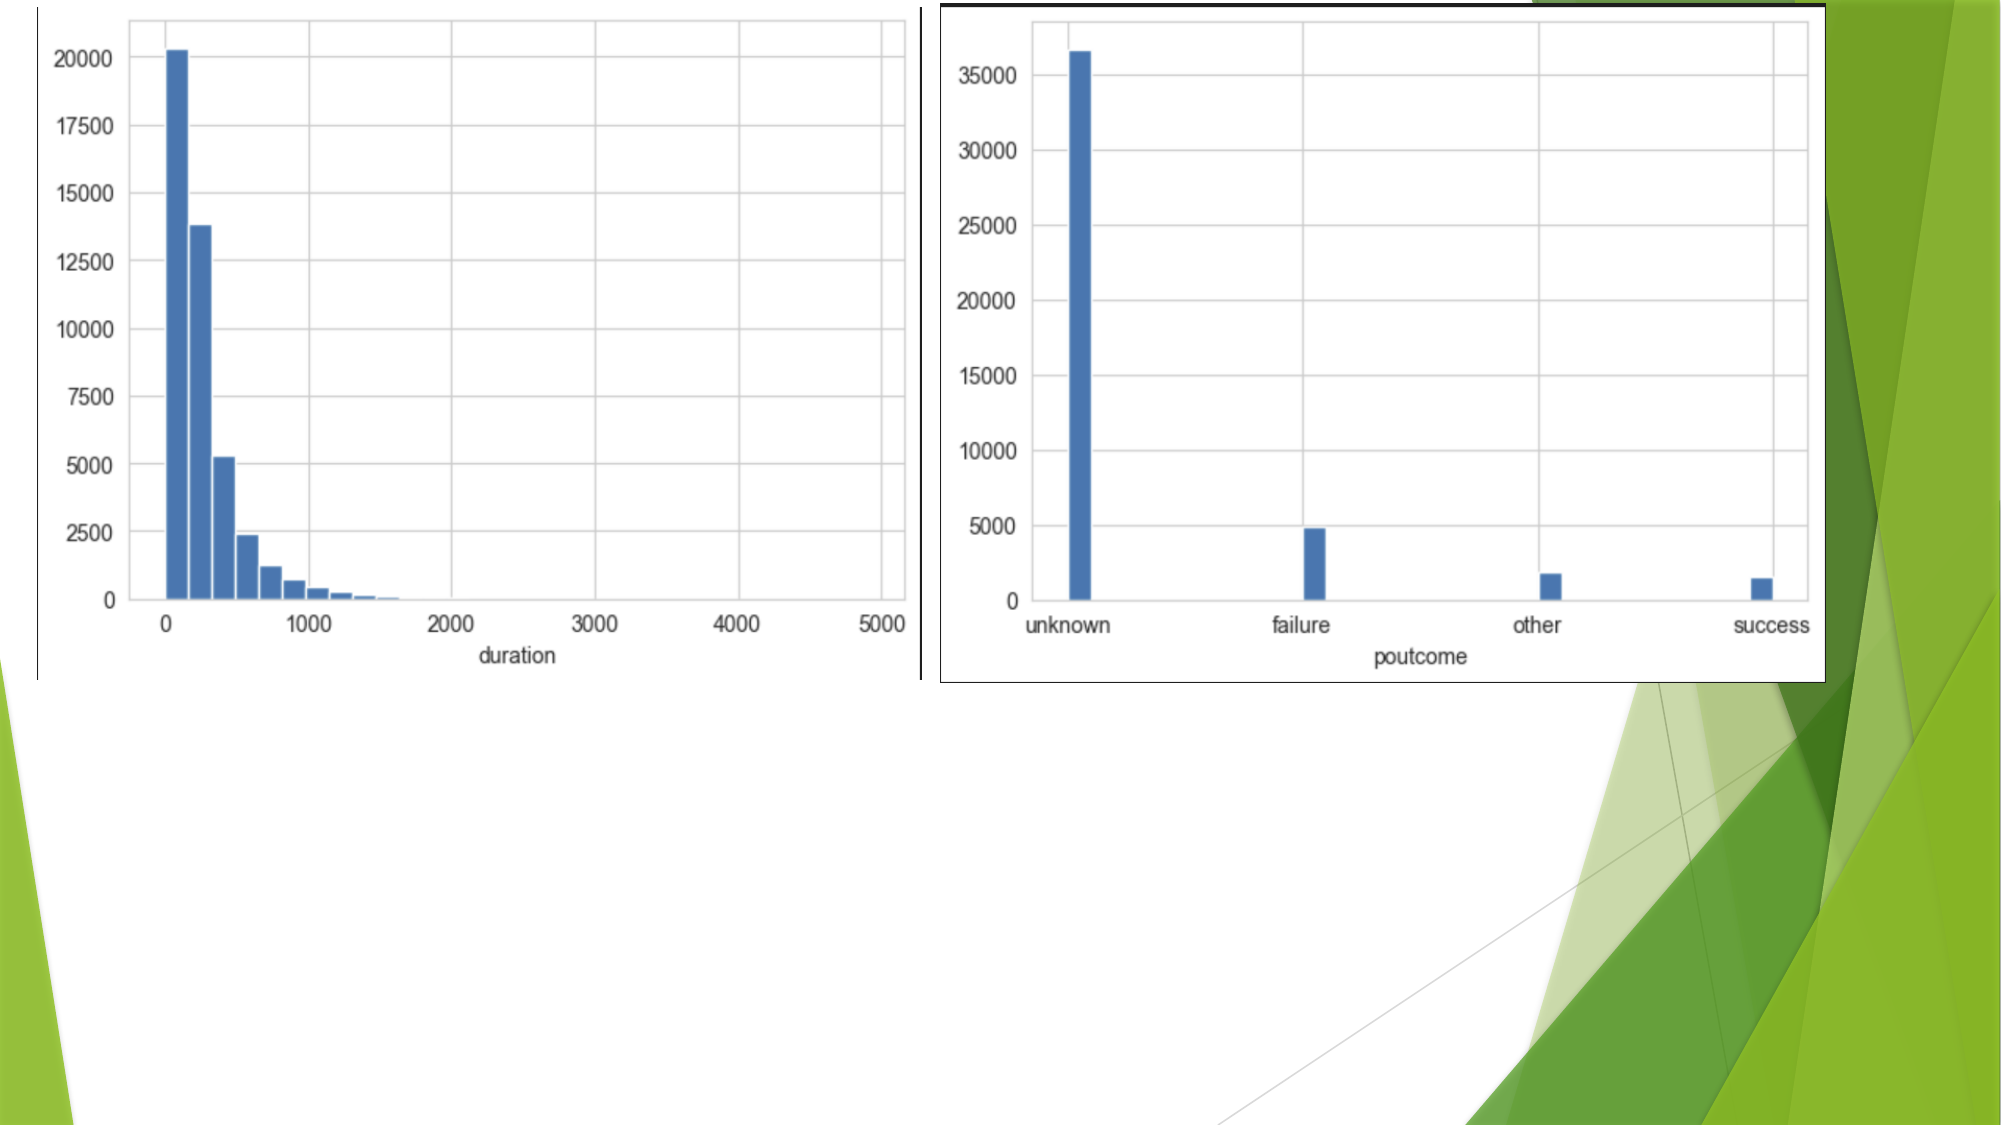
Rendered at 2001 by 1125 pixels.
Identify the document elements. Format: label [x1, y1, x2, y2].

picture [939, 3, 1827, 684]
picture [36, 6, 922, 680]
